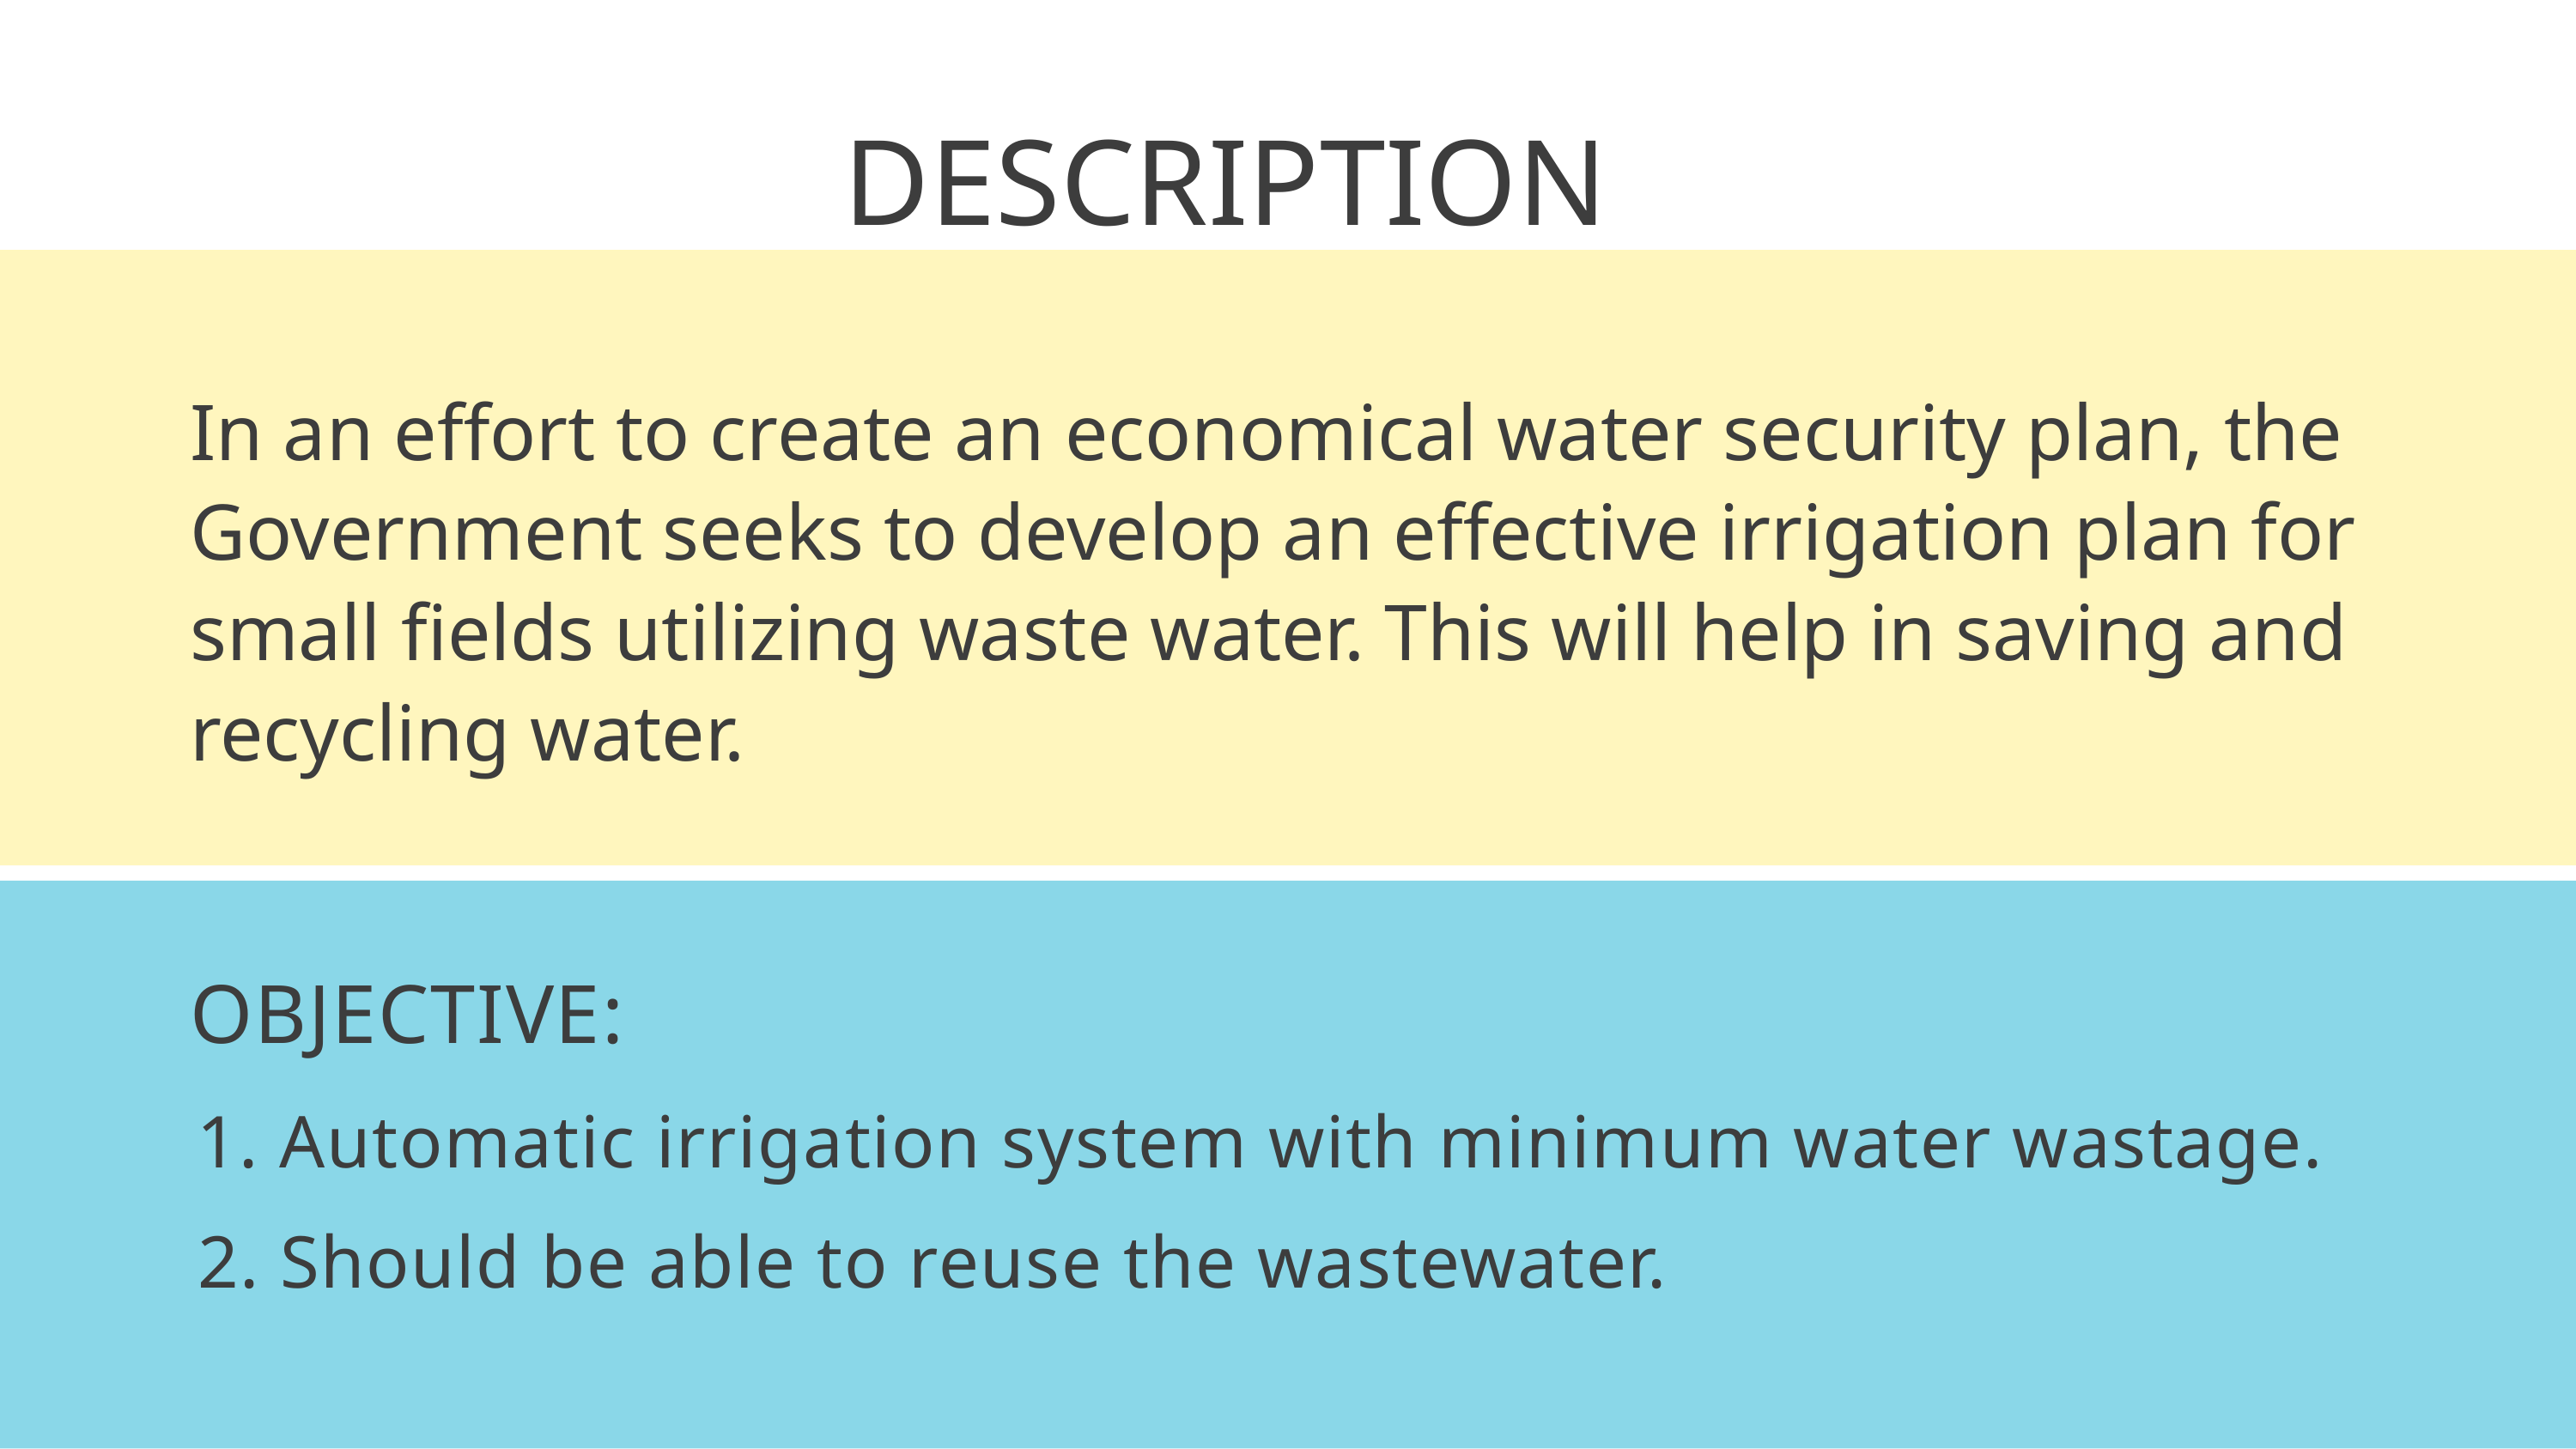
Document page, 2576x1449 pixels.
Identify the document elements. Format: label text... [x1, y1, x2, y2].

text_box 2. Should be able to reuse the wastewater. [177, 1209, 2369, 1396]
text_box In an effort to create an economical water security plan, the Government seeks to develop an effective irrigation plan for small fields utilizing waste water. This will help in saving and recycling water. [190, 375, 2381, 776]
text_box [0, 880, 2576, 1449]
text_box [0, 250, 2576, 866]
text_box DESCRIPTION [144, 107, 2307, 250]
text_box OBJECTIVE: [144, 954, 2362, 1164]
text_box 1. Automatic irrigation system with minimum water wastage. [177, 1088, 2394, 1276]
